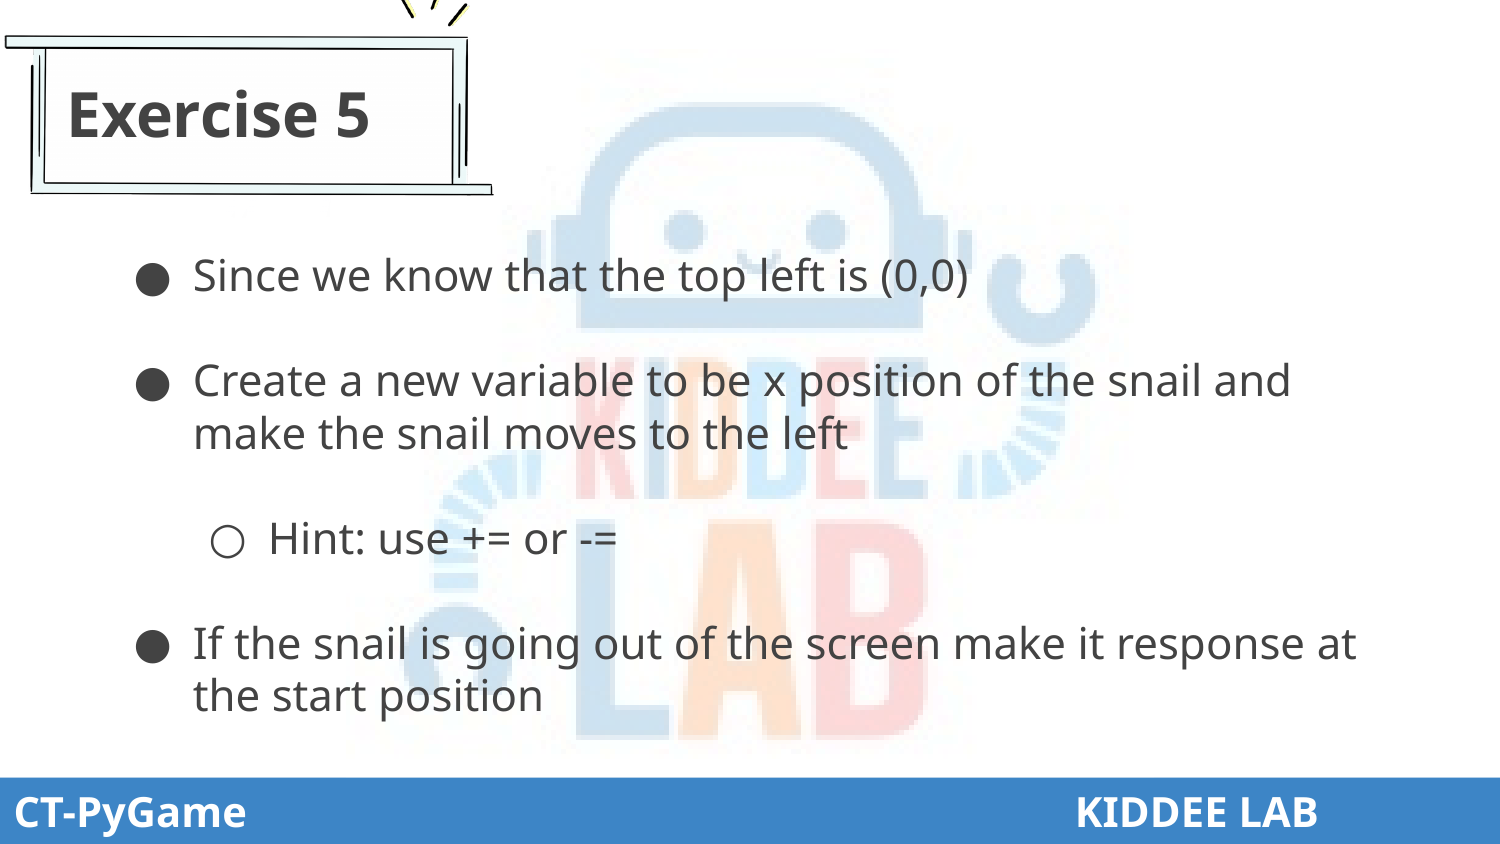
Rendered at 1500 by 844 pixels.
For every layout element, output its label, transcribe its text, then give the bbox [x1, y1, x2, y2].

title Exercise 5 [505, 60, 1449, 155]
text_box Since we know that the top left is (0,0) Create a new variable to be x position of the snail and make the snail moves to the left Hint: use += or -= If the snail is going out of the screen make it response at the start position [102, 232, 1397, 736]
picture [0, 0, 502, 312]
